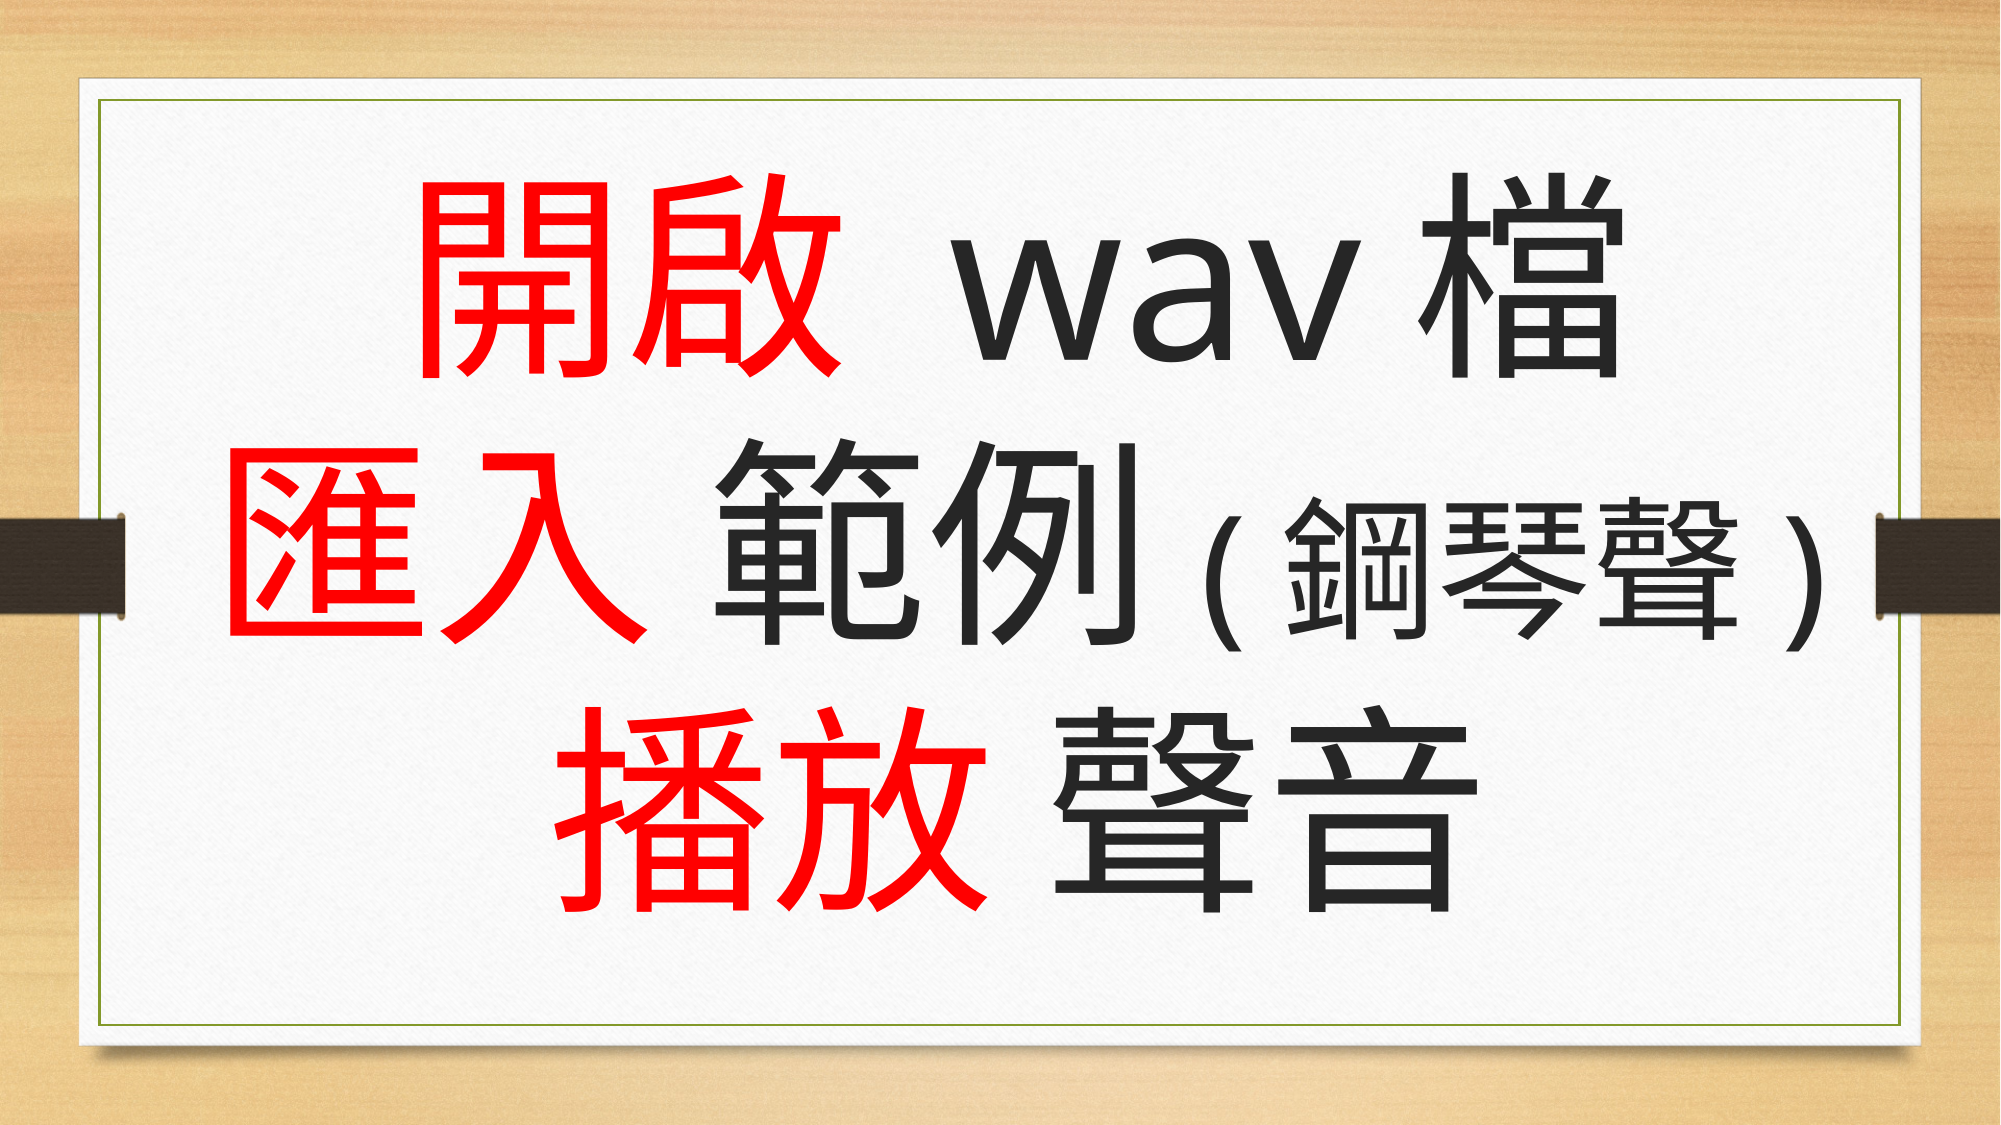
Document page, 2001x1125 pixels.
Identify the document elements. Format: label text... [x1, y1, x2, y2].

picture [0, 0, 2001, 1125]
title 開啟 wav檔 匯入 範例(鋼琴聲) 播放 聲音 [164, 121, 1874, 956]
